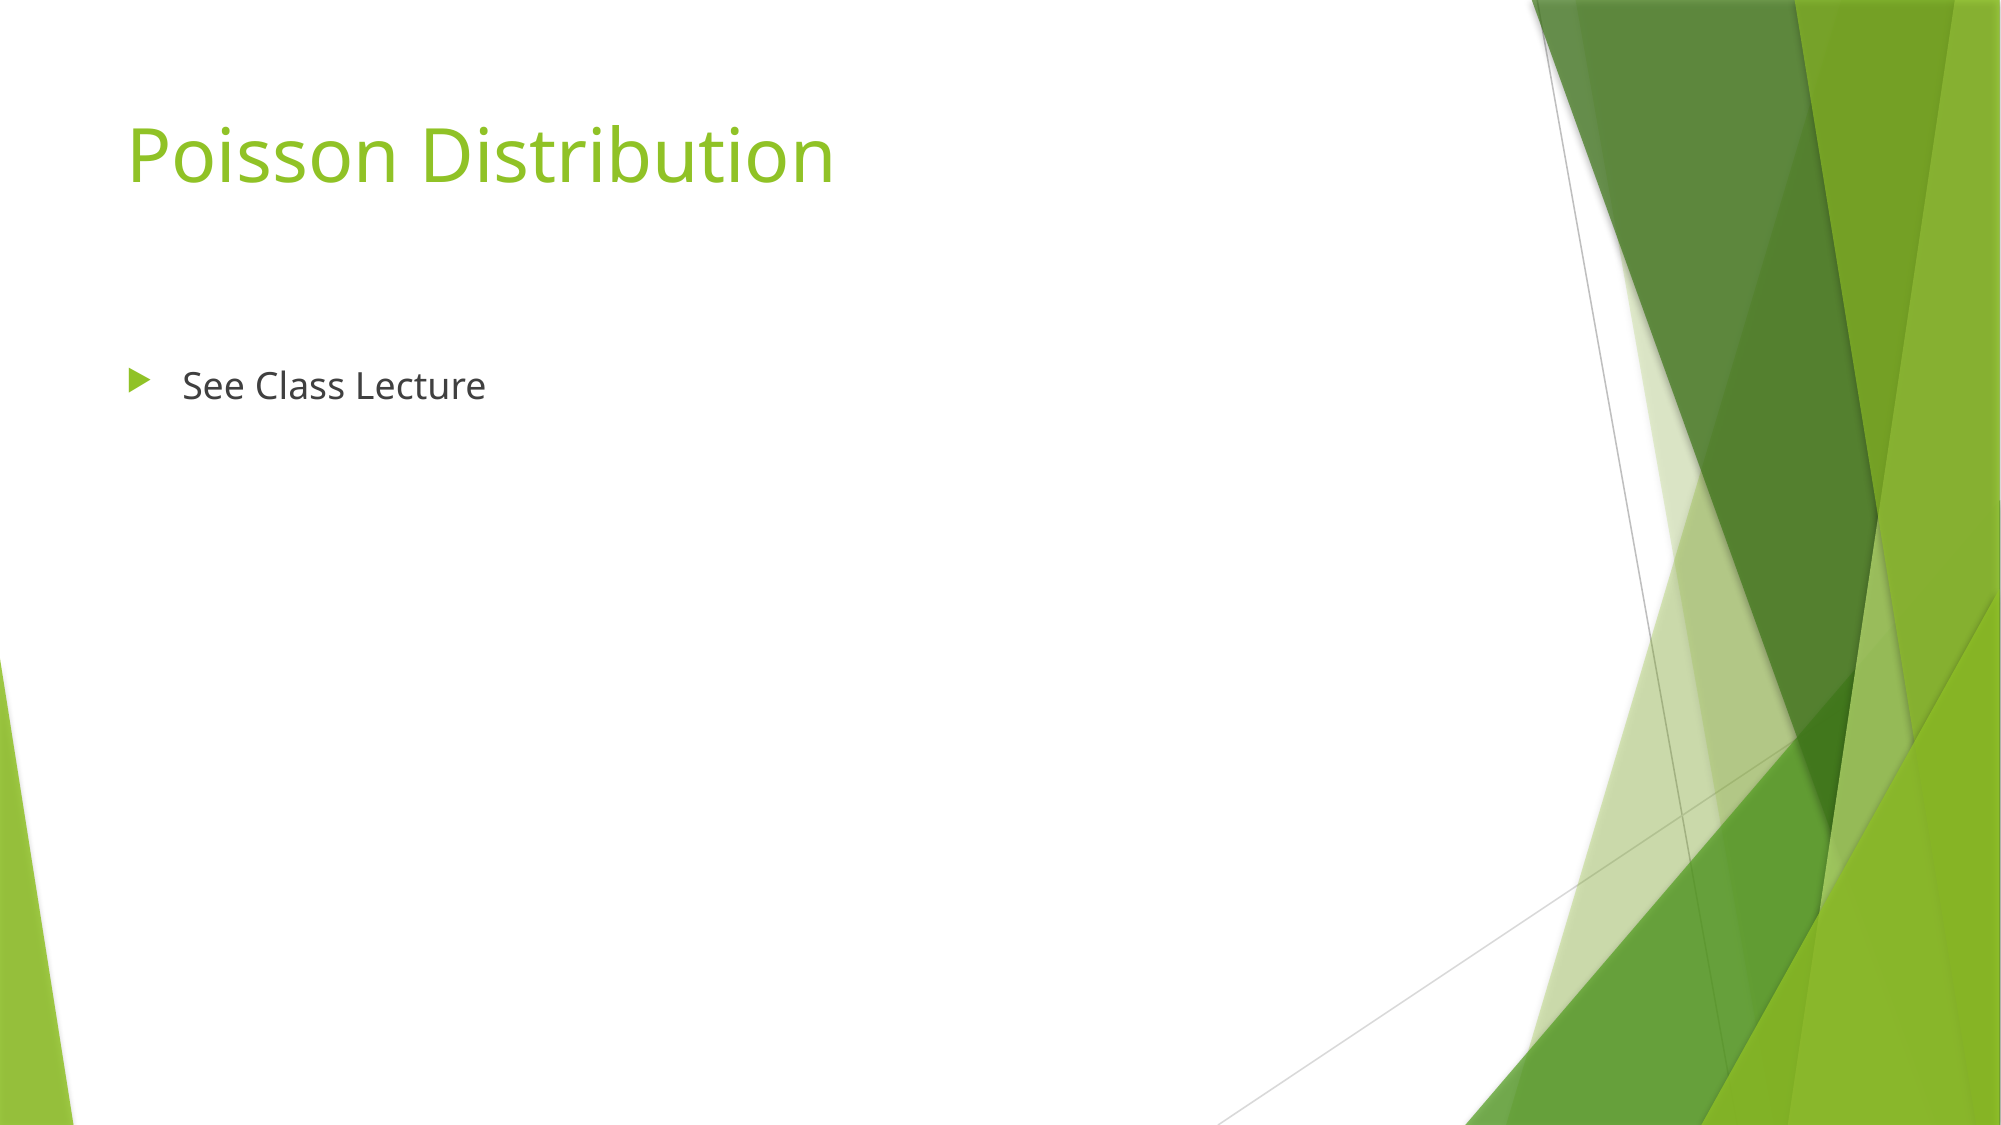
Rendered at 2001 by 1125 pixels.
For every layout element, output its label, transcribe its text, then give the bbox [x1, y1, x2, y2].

title Poisson Distribution [111, 99, 1522, 317]
list See Class Lecture [111, 354, 1522, 992]
